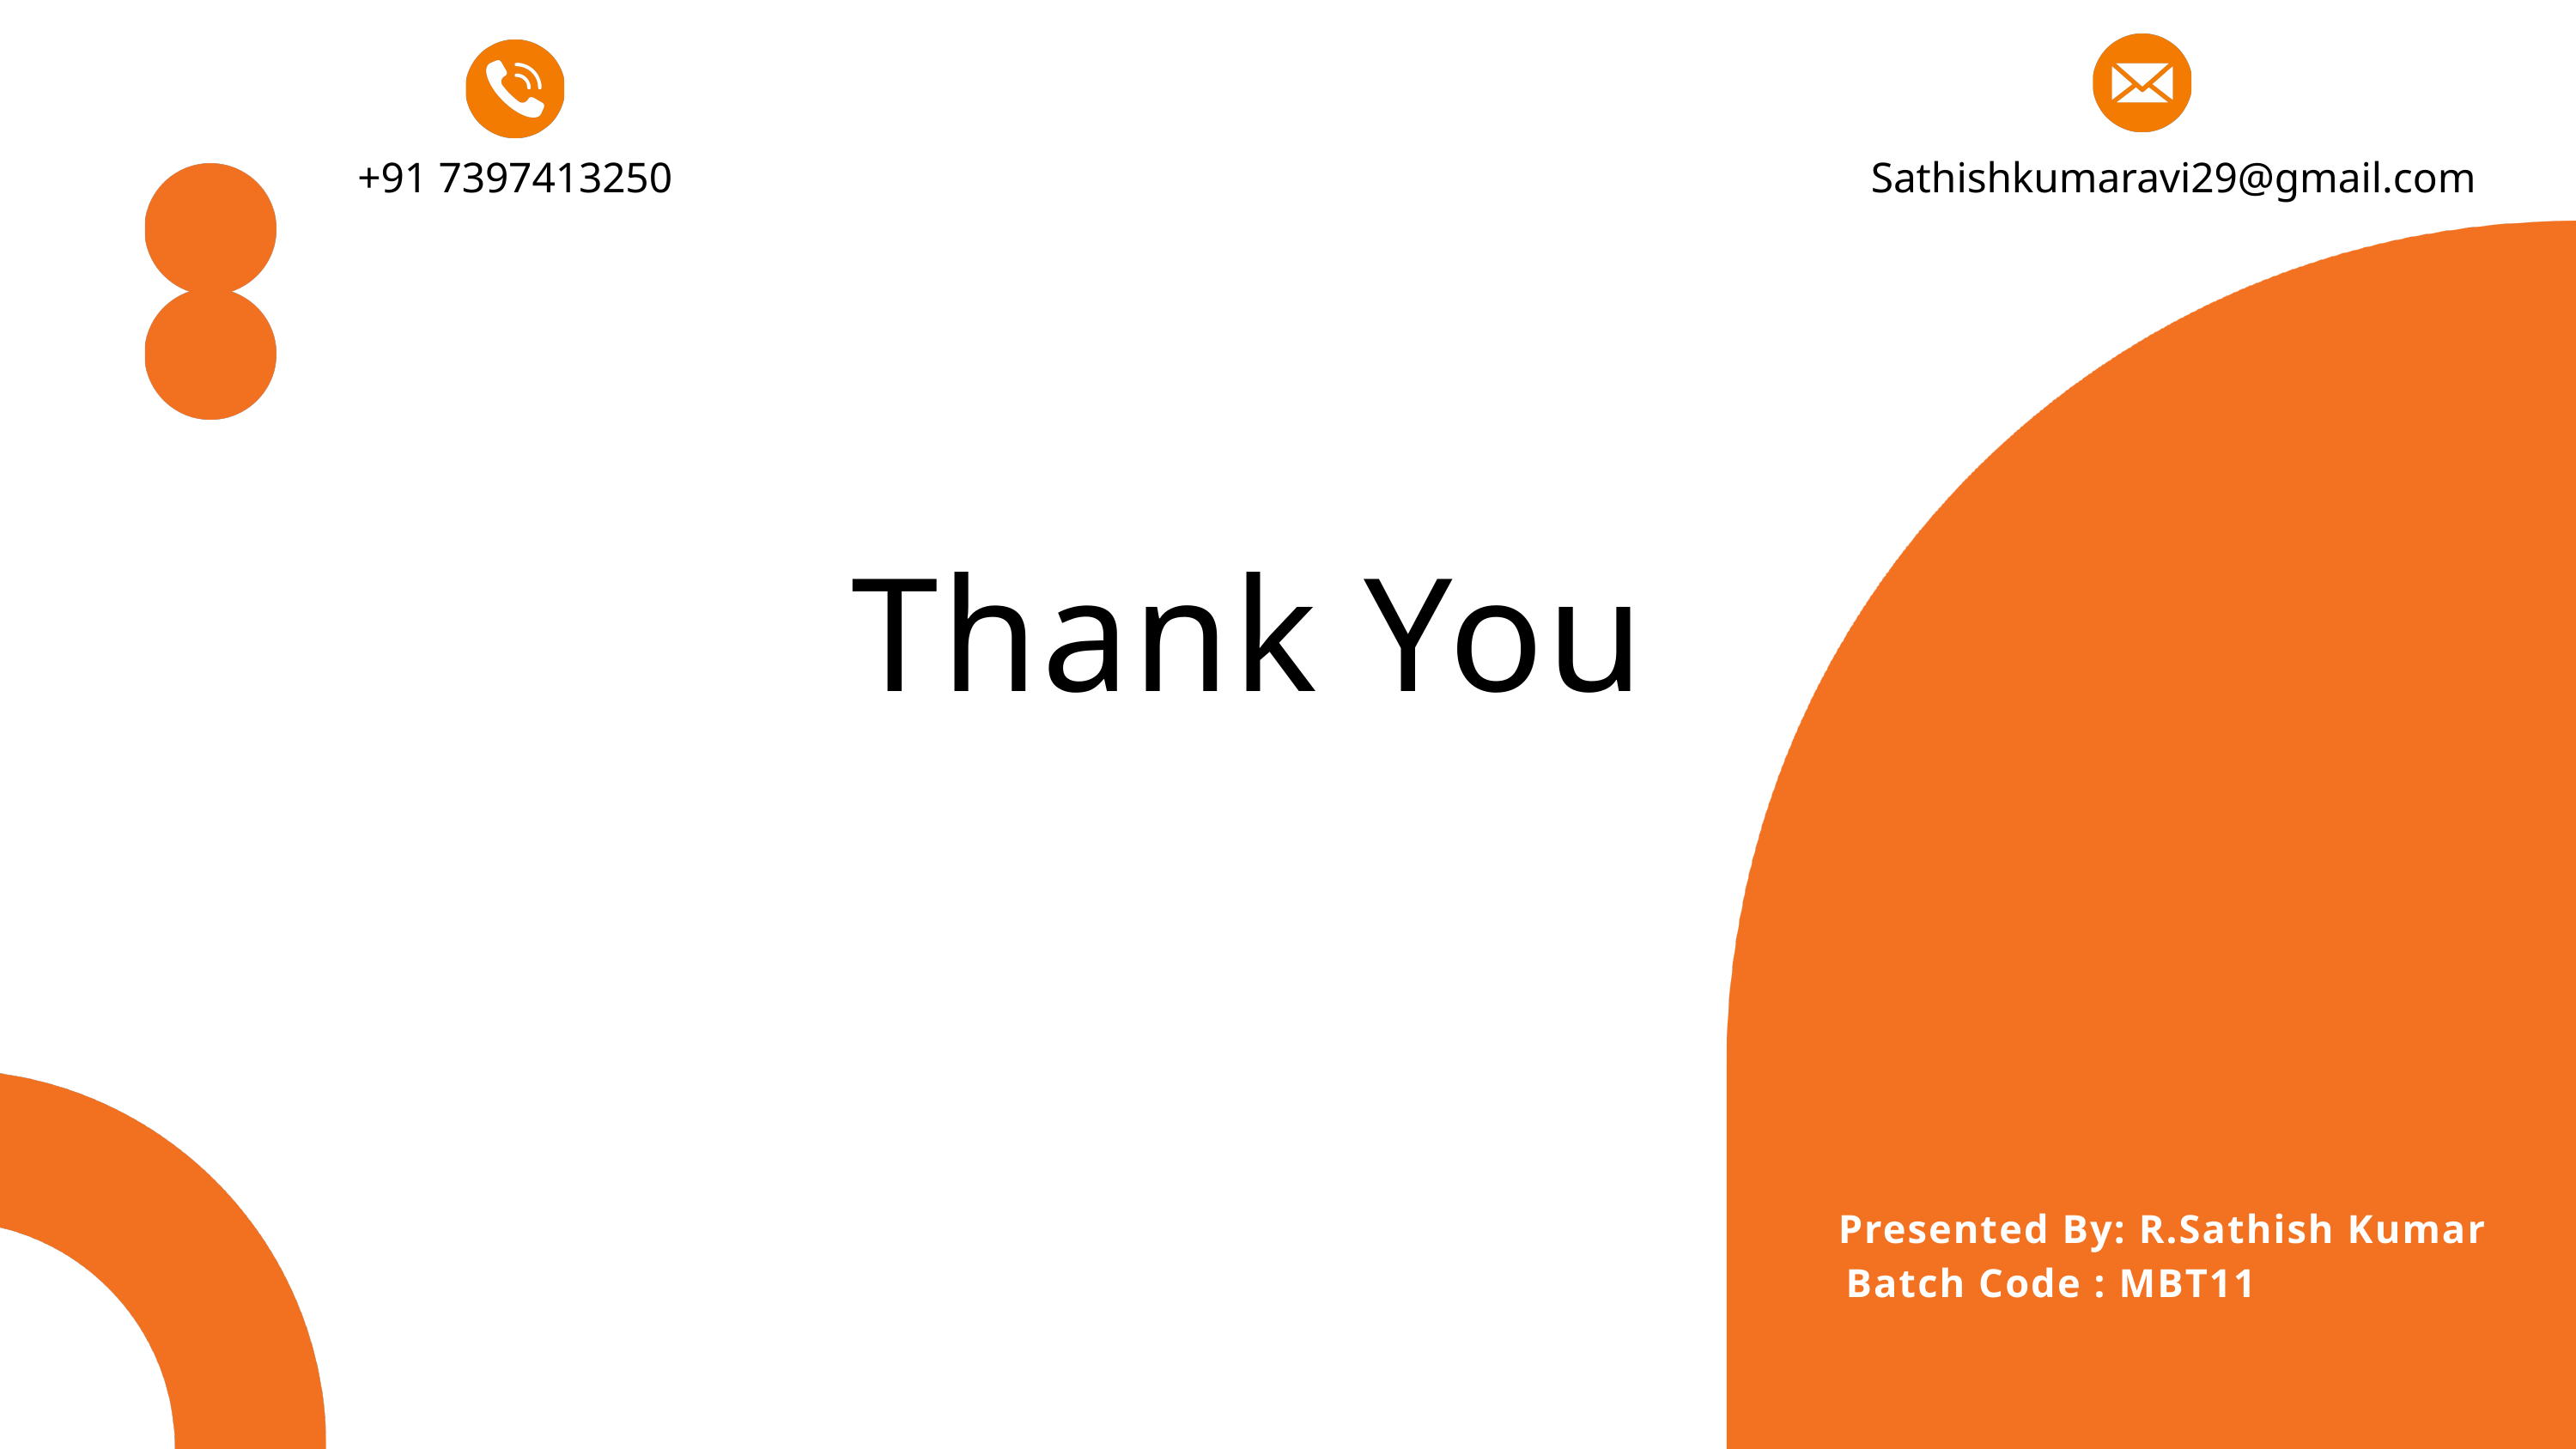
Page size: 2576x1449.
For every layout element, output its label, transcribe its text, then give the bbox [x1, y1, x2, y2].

text_box [465, 39, 565, 139]
text_box Presented By: R.Sathish Kumar Batch Code : MBT11 [1833, 1197, 2490, 1306]
text_box +91 7397413250 [321, 143, 708, 202]
text_box Thank You [851, 558, 1883, 724]
text_box [144, 163, 277, 420]
text_box [2093, 33, 2192, 132]
text_box Sathishkumaravi29@gmail.com [1856, 143, 2490, 202]
text_box [1726, 221, 2576, 1449]
text_box [0, 1070, 326, 1449]
